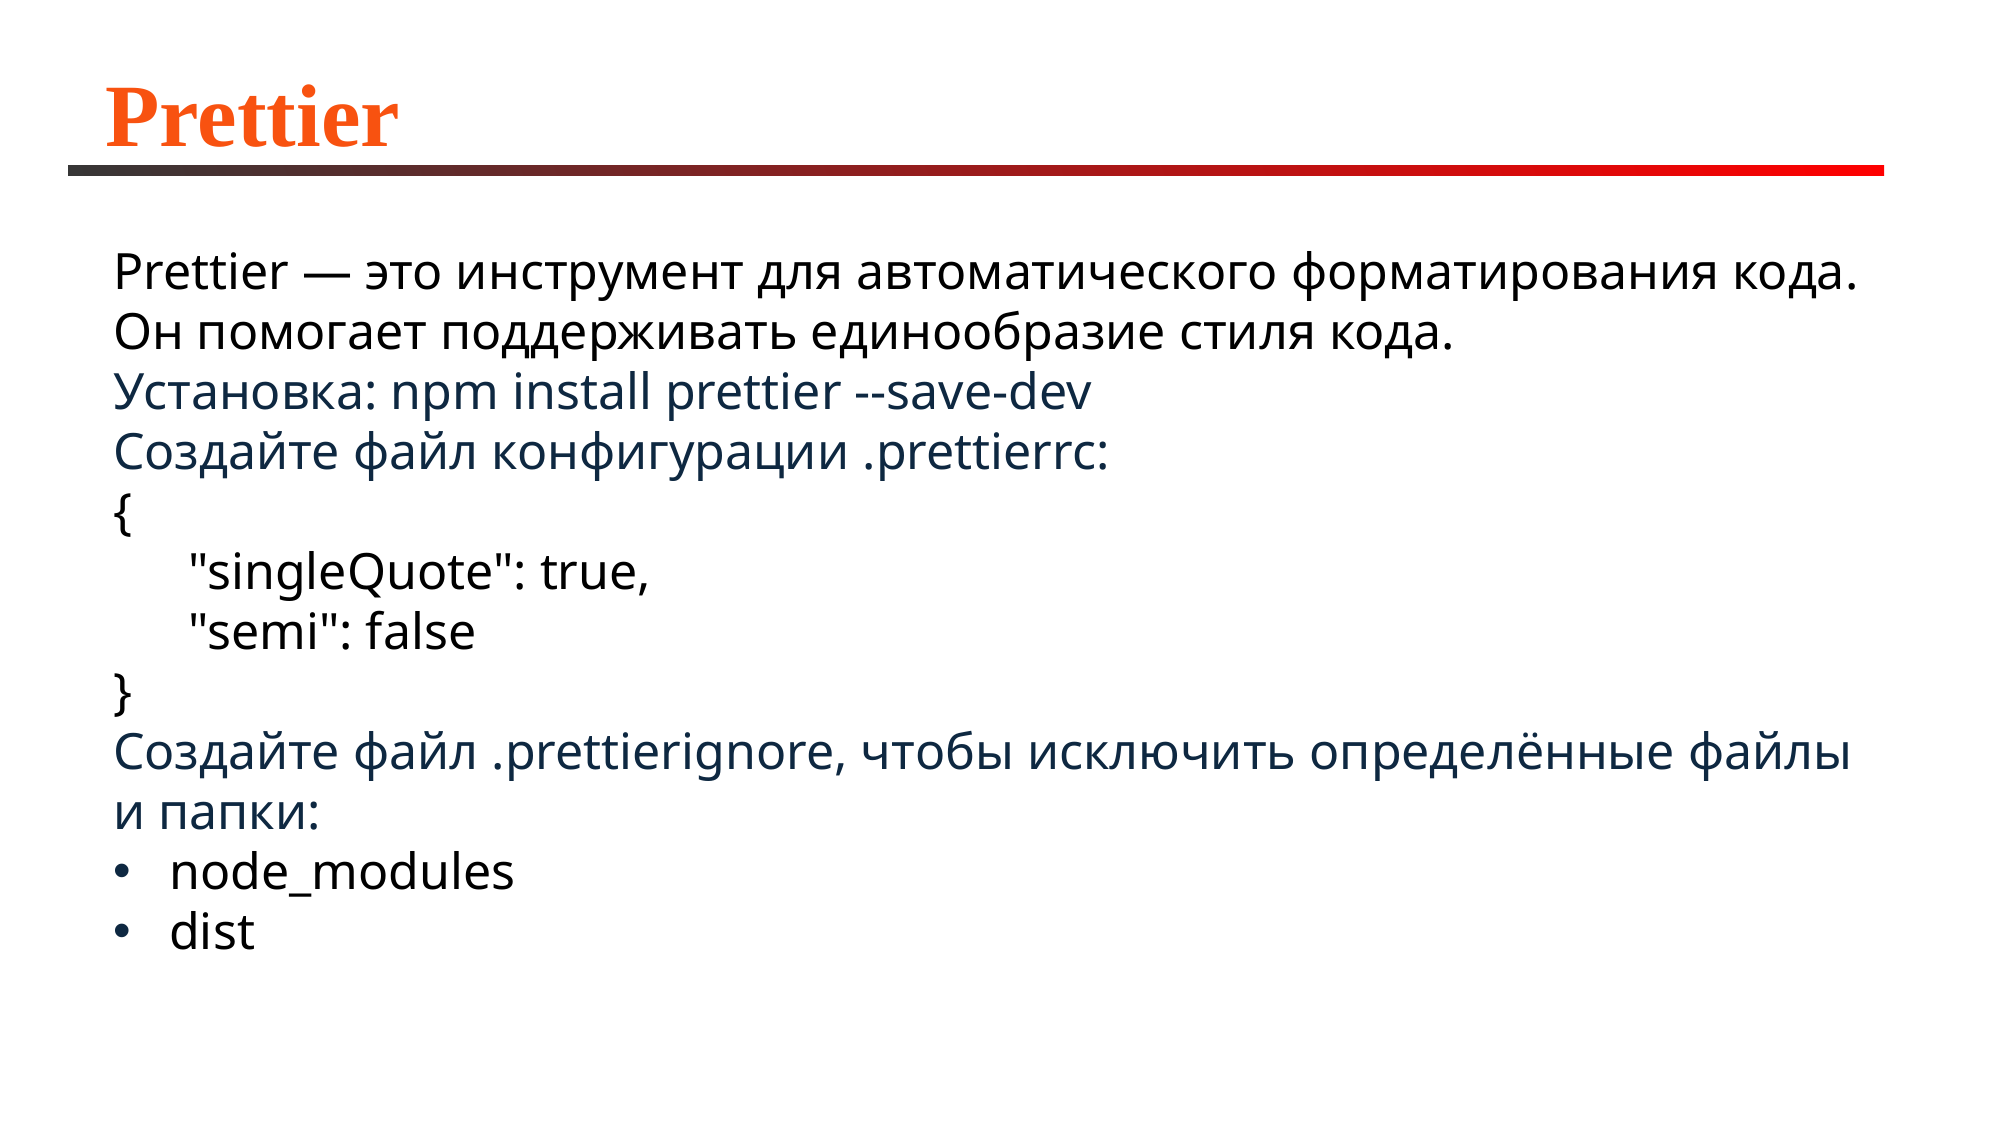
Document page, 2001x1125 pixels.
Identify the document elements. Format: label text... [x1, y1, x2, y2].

text_box [68, 165, 1885, 176]
text_box Prettier — это инструмент для автоматического форматирования кода. Он помогает поддерживать единообразие стиля кода. Установка: npm install prettier --save-dev Создайте файл конфигурации .prettierrc: { "singleQuote": true, "semi": false } Создайте файл .prettierignore, чтобы исключить определённые файлы и папки: node_modules dist [68, 219, 1885, 1024]
title Prettier [85, 37, 1889, 163]
